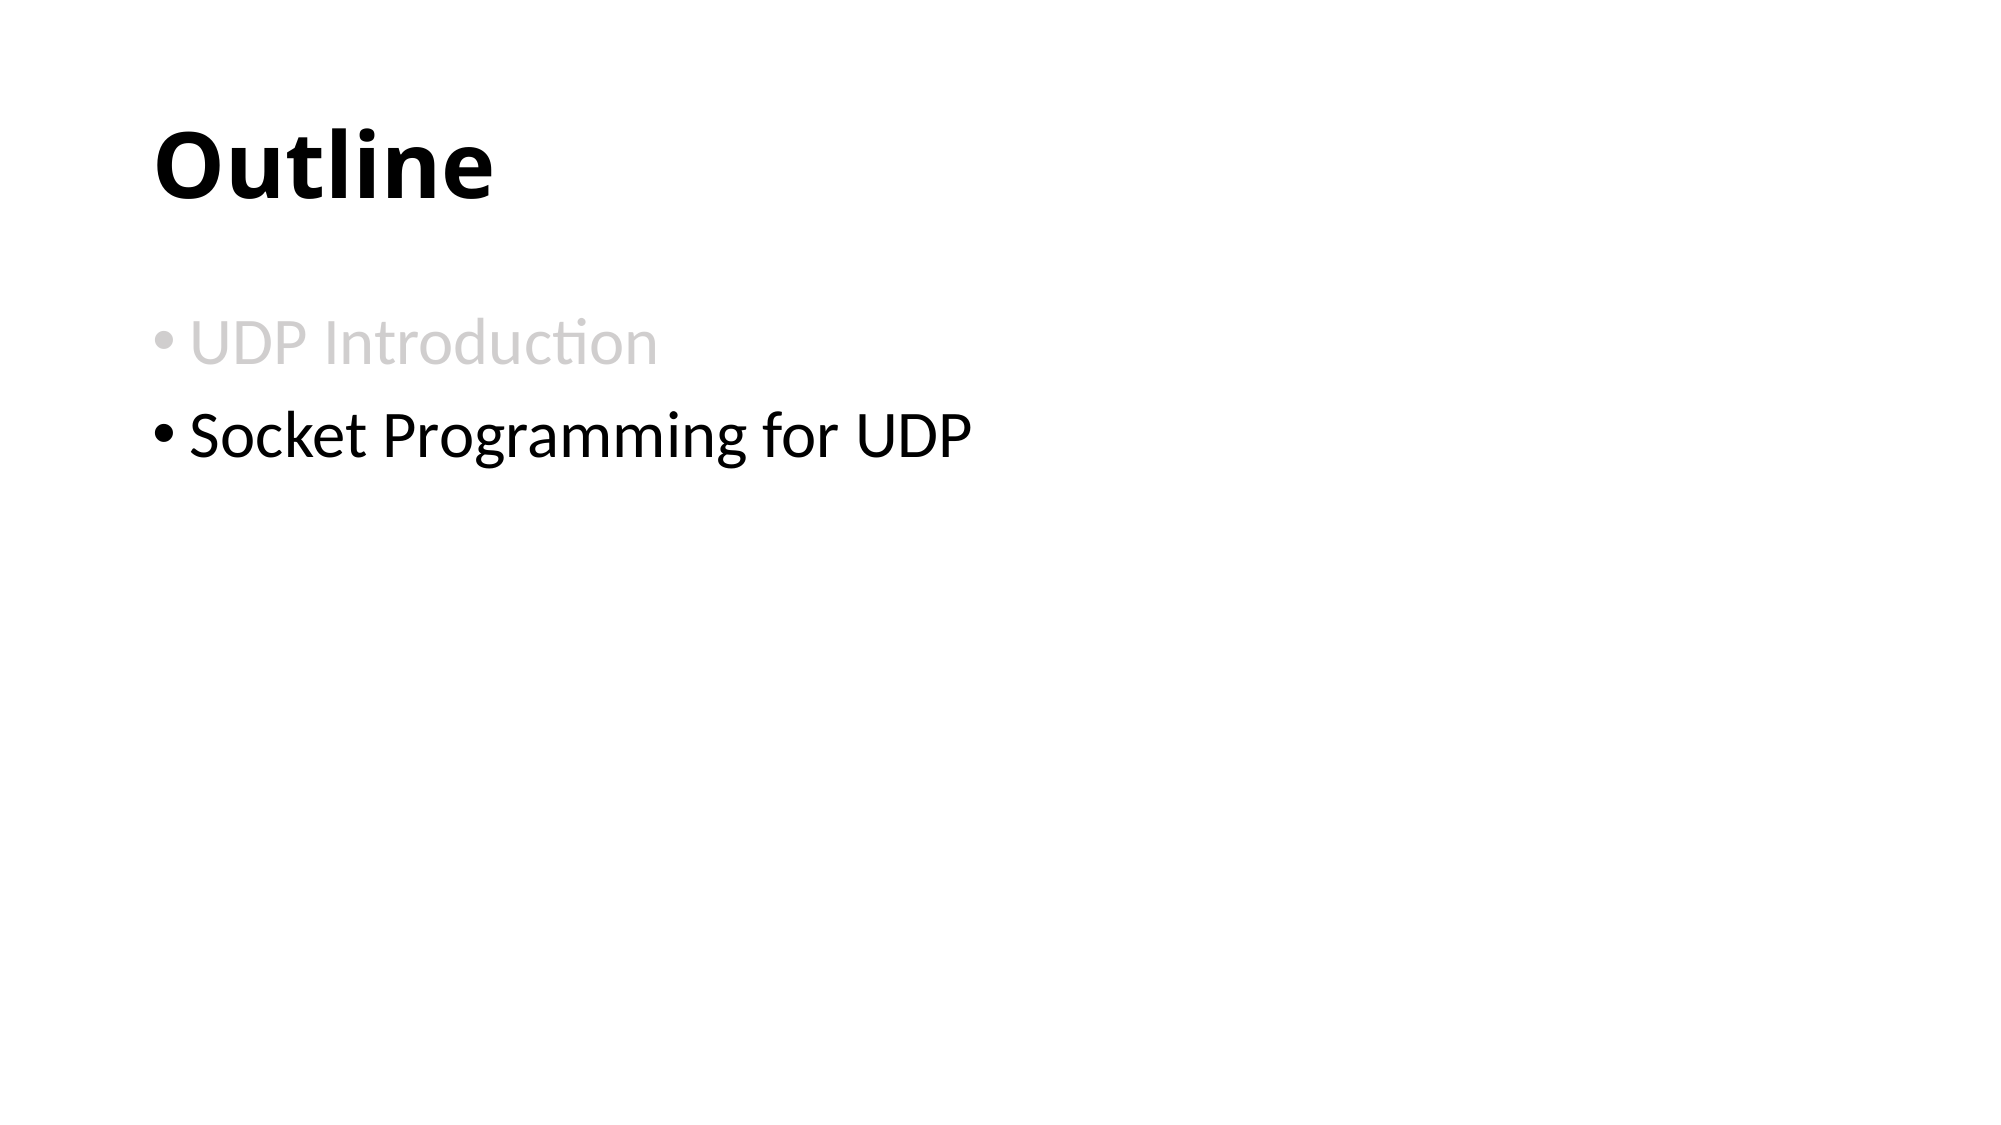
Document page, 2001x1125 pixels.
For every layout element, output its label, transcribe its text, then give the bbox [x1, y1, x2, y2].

title Outline [137, 59, 1863, 278]
list UDP Introduction Socket Programming for UDP [137, 299, 1863, 1014]
